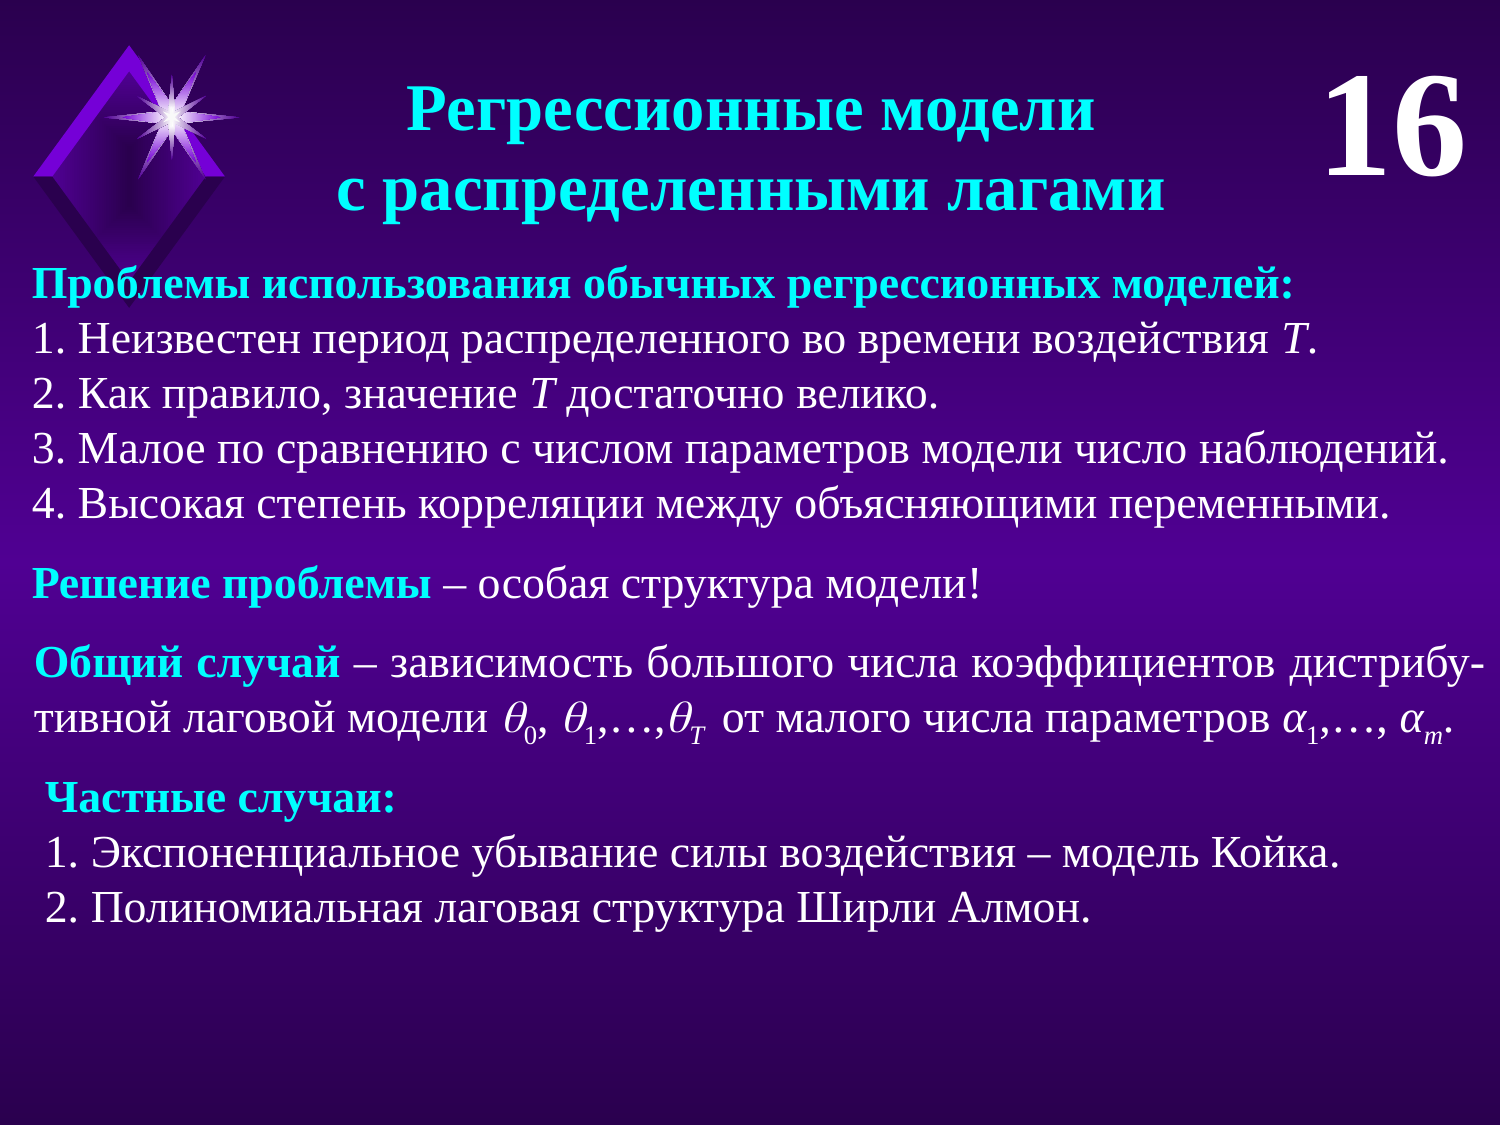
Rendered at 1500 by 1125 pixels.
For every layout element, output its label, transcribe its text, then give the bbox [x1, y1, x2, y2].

text_box Регрессионные модели с распределенными лагами [29, 56, 1474, 232]
text_box Проблемы использования обычных регрессионных моделей: 1. Неизвестен период распределенного во времени воздействия T. 2. Как правило, значение T достаточно велико. 3. Малое по сравнению с числом параметров модели число наблюдений. 4. Высокая степень корреляции между объясняющими переменными. [17, 244, 1491, 535]
text_box Общий случай – зависимость большого числа коэффициентов дистрибу-тивной лаговой модели 0, 1,…,T от малого числа параметров α1,…, αm. [19, 624, 1500, 757]
text_box Решение проблемы – особая структура модели! [17, 545, 1482, 616]
text_box Частные случаи: 1. Экспоненциальное убывание силы воздействия – модель Койка. 2. Полиномиальная лаговая структура Ширли Алмон. [29, 759, 1500, 939]
text_box 16 [1293, 17, 1482, 213]
